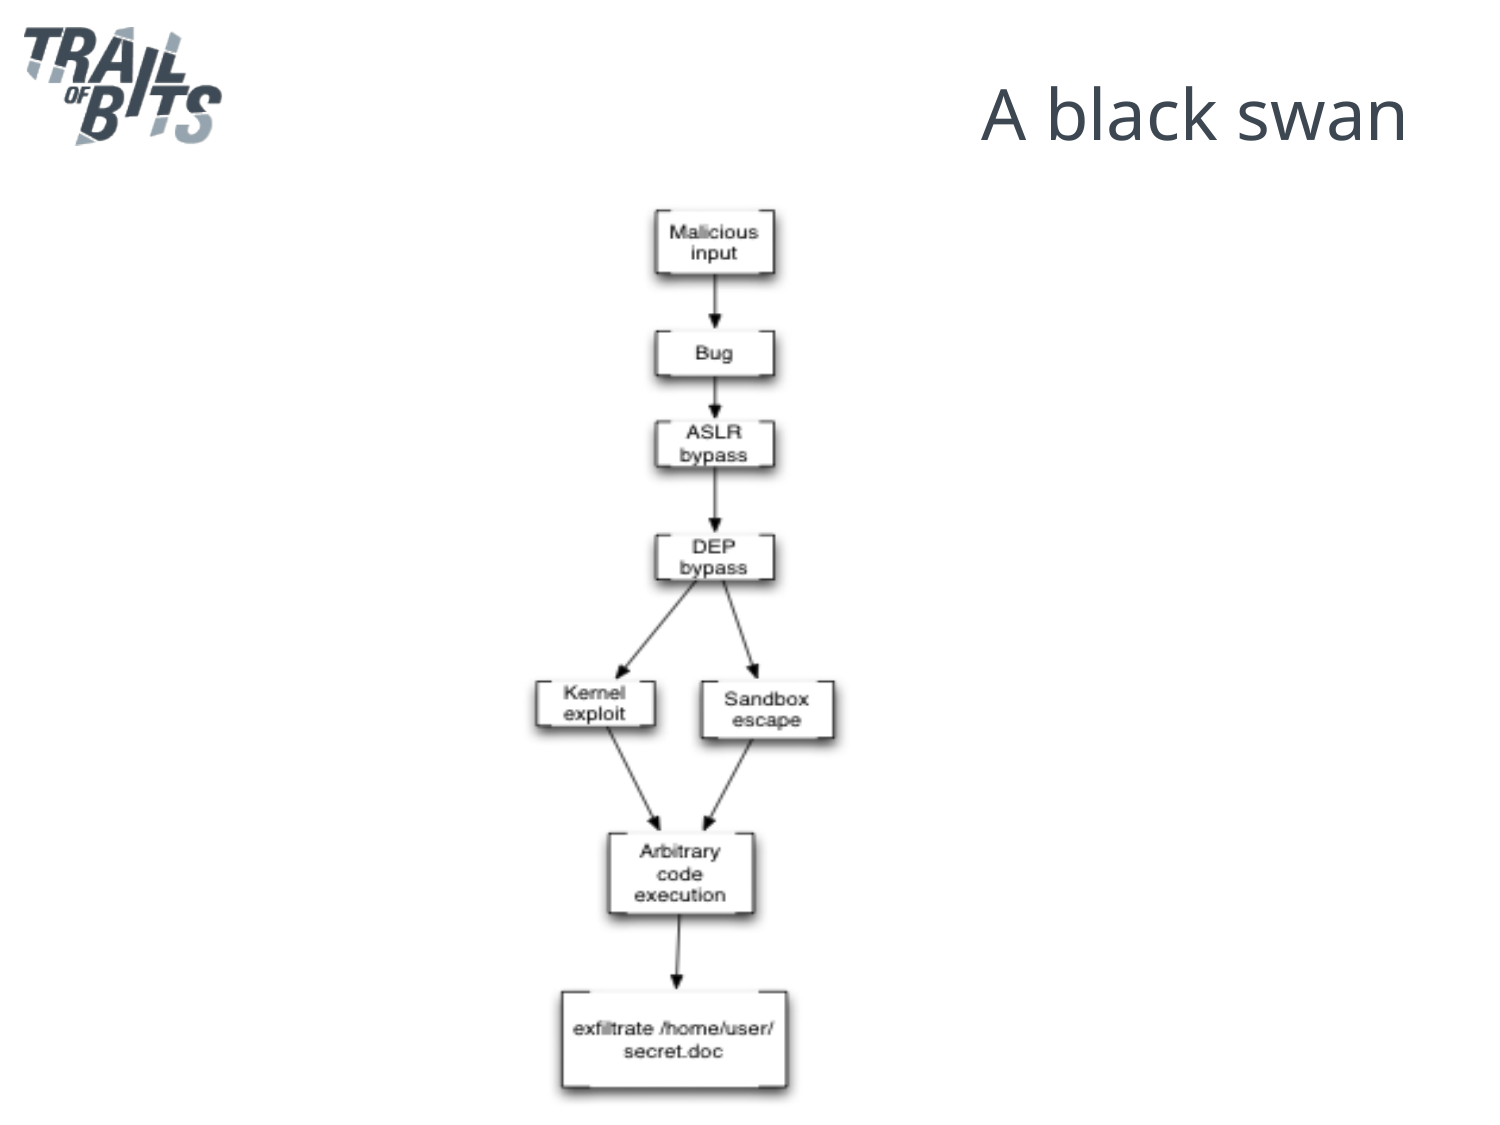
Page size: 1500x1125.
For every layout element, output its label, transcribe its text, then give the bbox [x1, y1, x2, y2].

picture [24, 27, 224, 146]
picture [499, 187, 872, 1125]
title A black swan [249, 62, 1425, 163]
